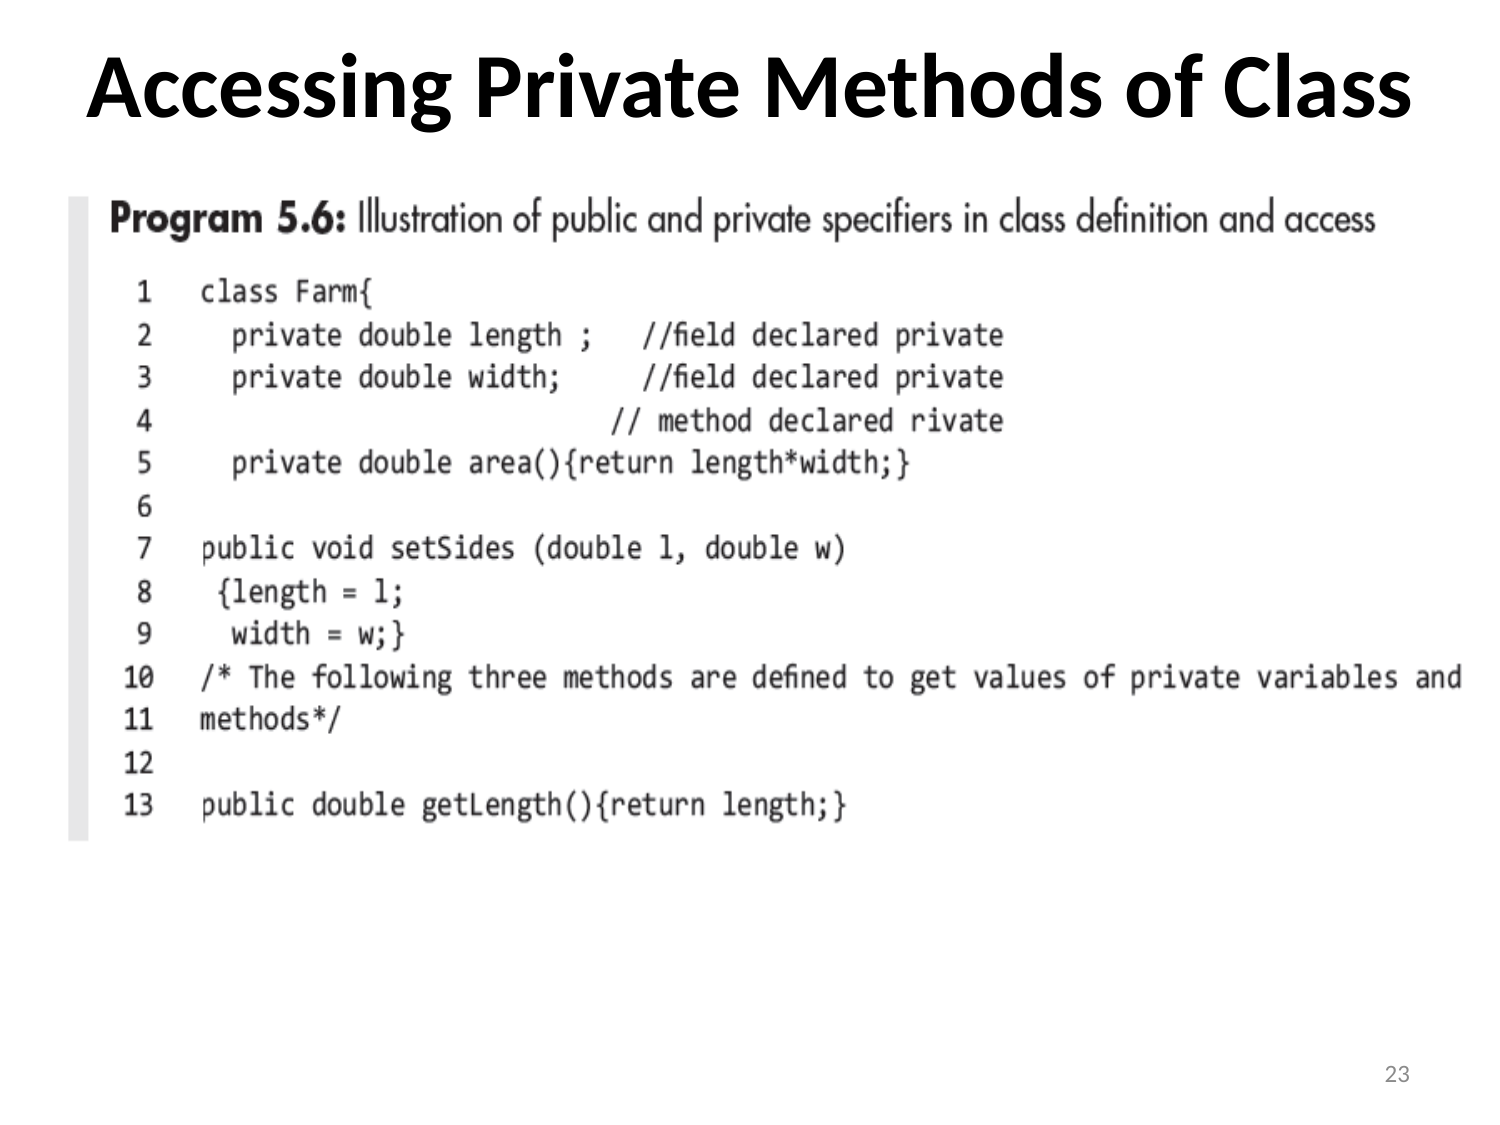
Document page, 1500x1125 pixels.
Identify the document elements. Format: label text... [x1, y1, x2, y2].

slide_number 23 [1074, 1042, 1425, 1103]
picture [62, 187, 1476, 913]
text_box Accessing Private Methods of Class [0, 0, 1500, 161]
